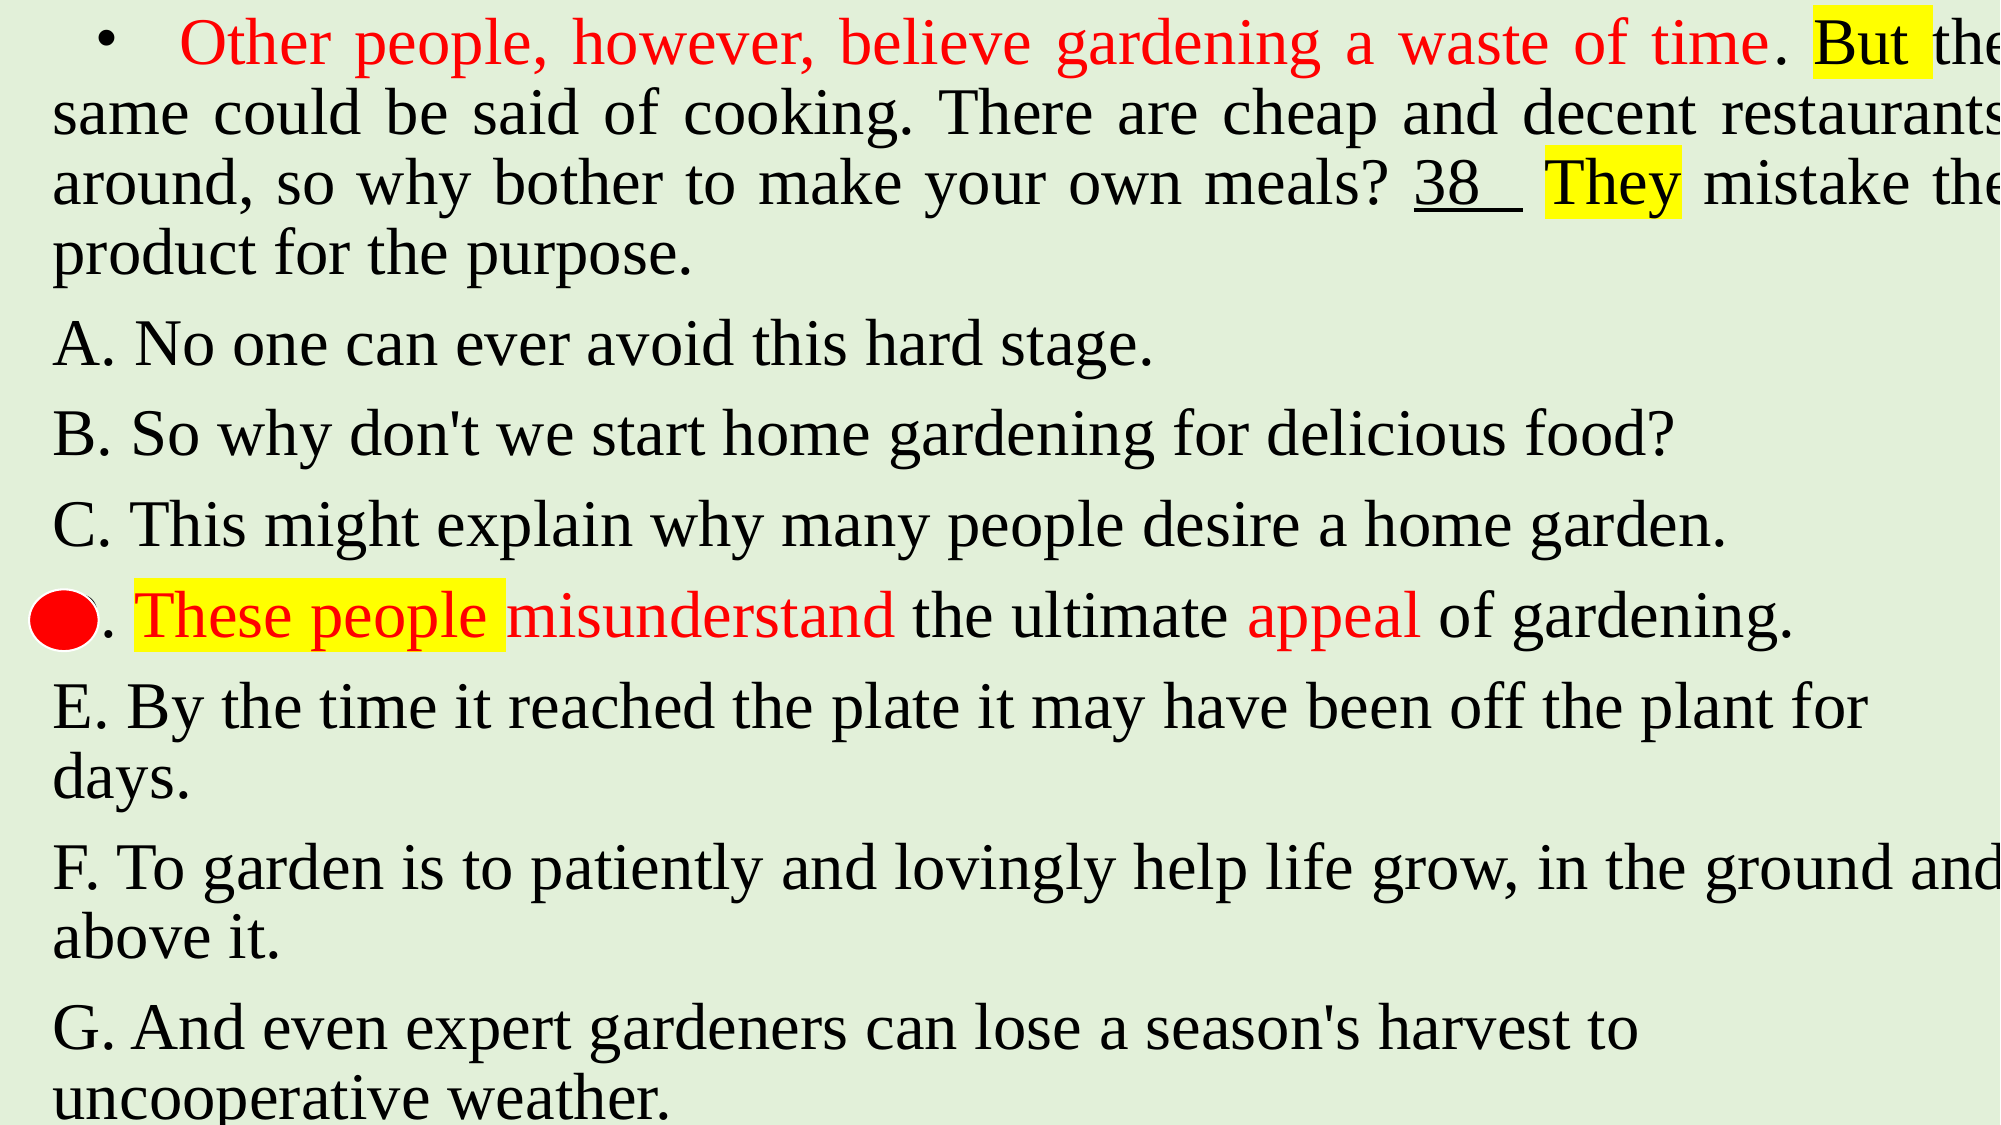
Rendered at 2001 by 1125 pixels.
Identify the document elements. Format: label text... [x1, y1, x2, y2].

list Other people, however, believe gardening a waste of time. But the same could be said of cooking. There are cheap and decent restaurants around, so why bother to make your own meals? 38 They mistake the product for the purpose. A. No one can ever avoid this hard stage. B. So why don't we start home gardening for delicious food? C. This might explain why many people desire a home garden. D. These people misunderstand the ultimate appeal of gardening. E. By the time it reached the plate it may have been off the plant for days. F. To garden is to patiently and lovingly help life grow, in the ground and above it. G. And even expert gardeners can lose a season's harvest to uncooperative weather. [0, 0, 2000, 1125]
text_box [28, 588, 100, 653]
